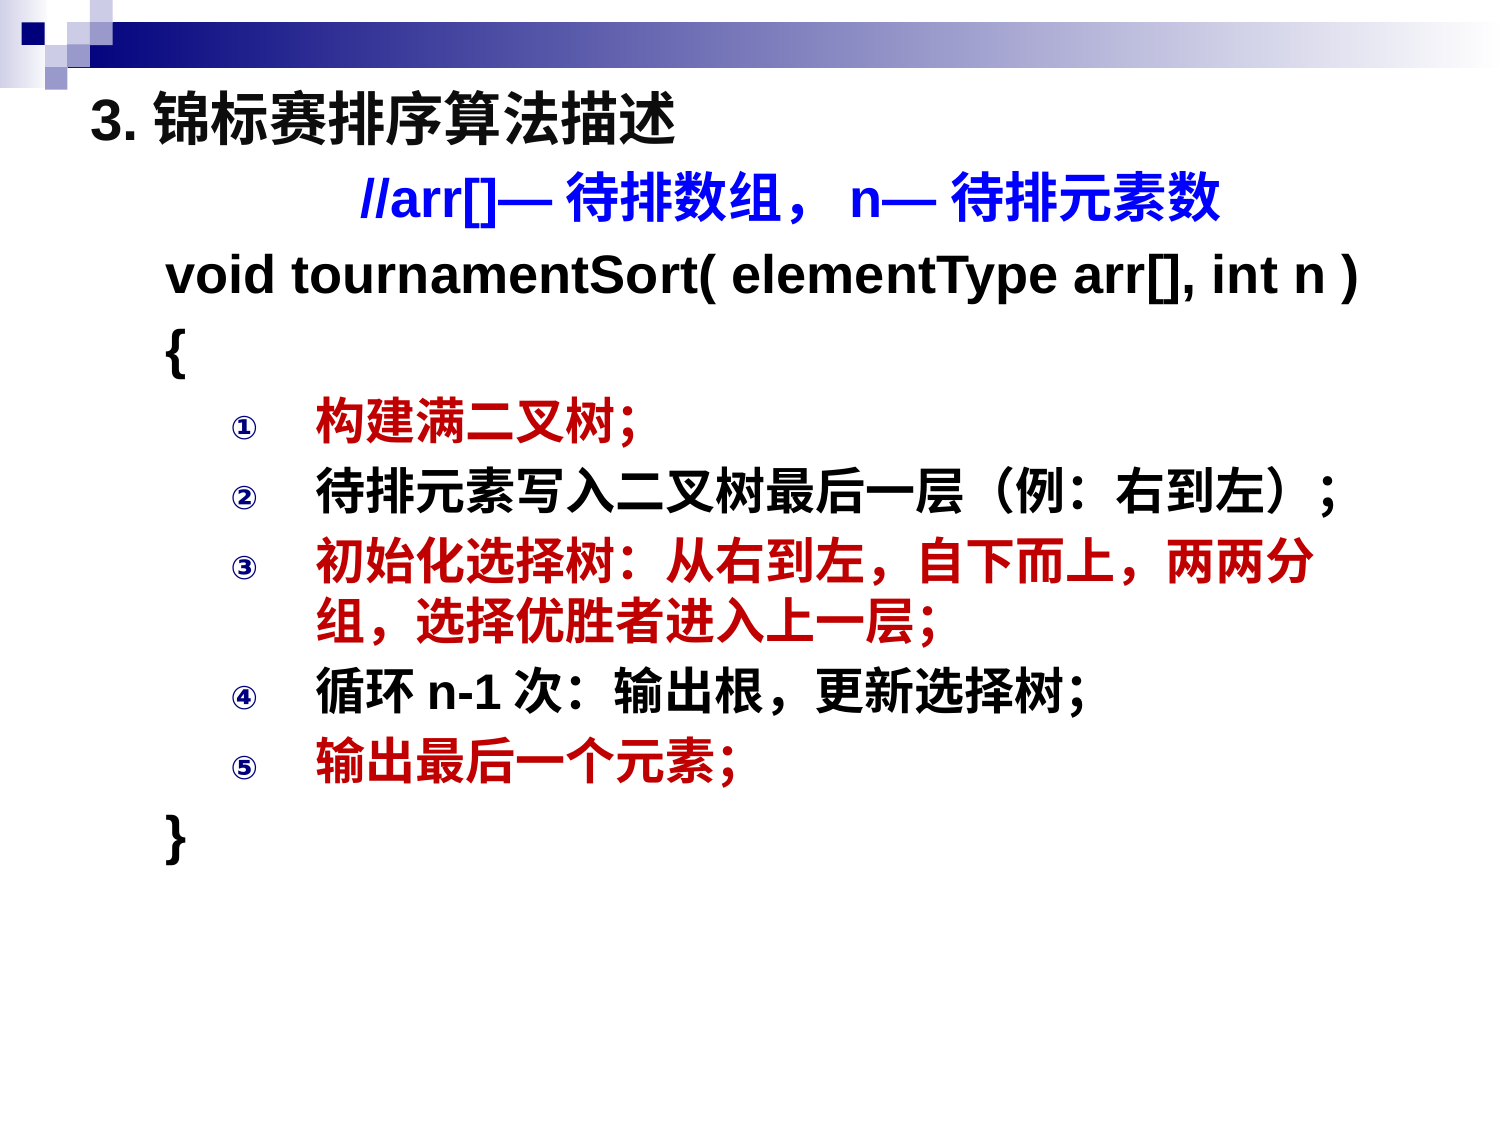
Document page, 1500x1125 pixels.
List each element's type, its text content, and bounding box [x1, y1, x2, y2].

list 3.锦标赛排序算法描述 //arr[]—待排数组，n—待排元素数 void tournamentSort( elementType arr[], int n ) { 构建满二叉树； 待排元素写入二叉树最后一层（例：右到左）； 初始化选择树：从右到左，自下而上，两两分组，选择优胜者进入上一层； 循环n-1次：输出根，更新选择树； 输出最后一个元素； } [74, 74, 1426, 1013]
